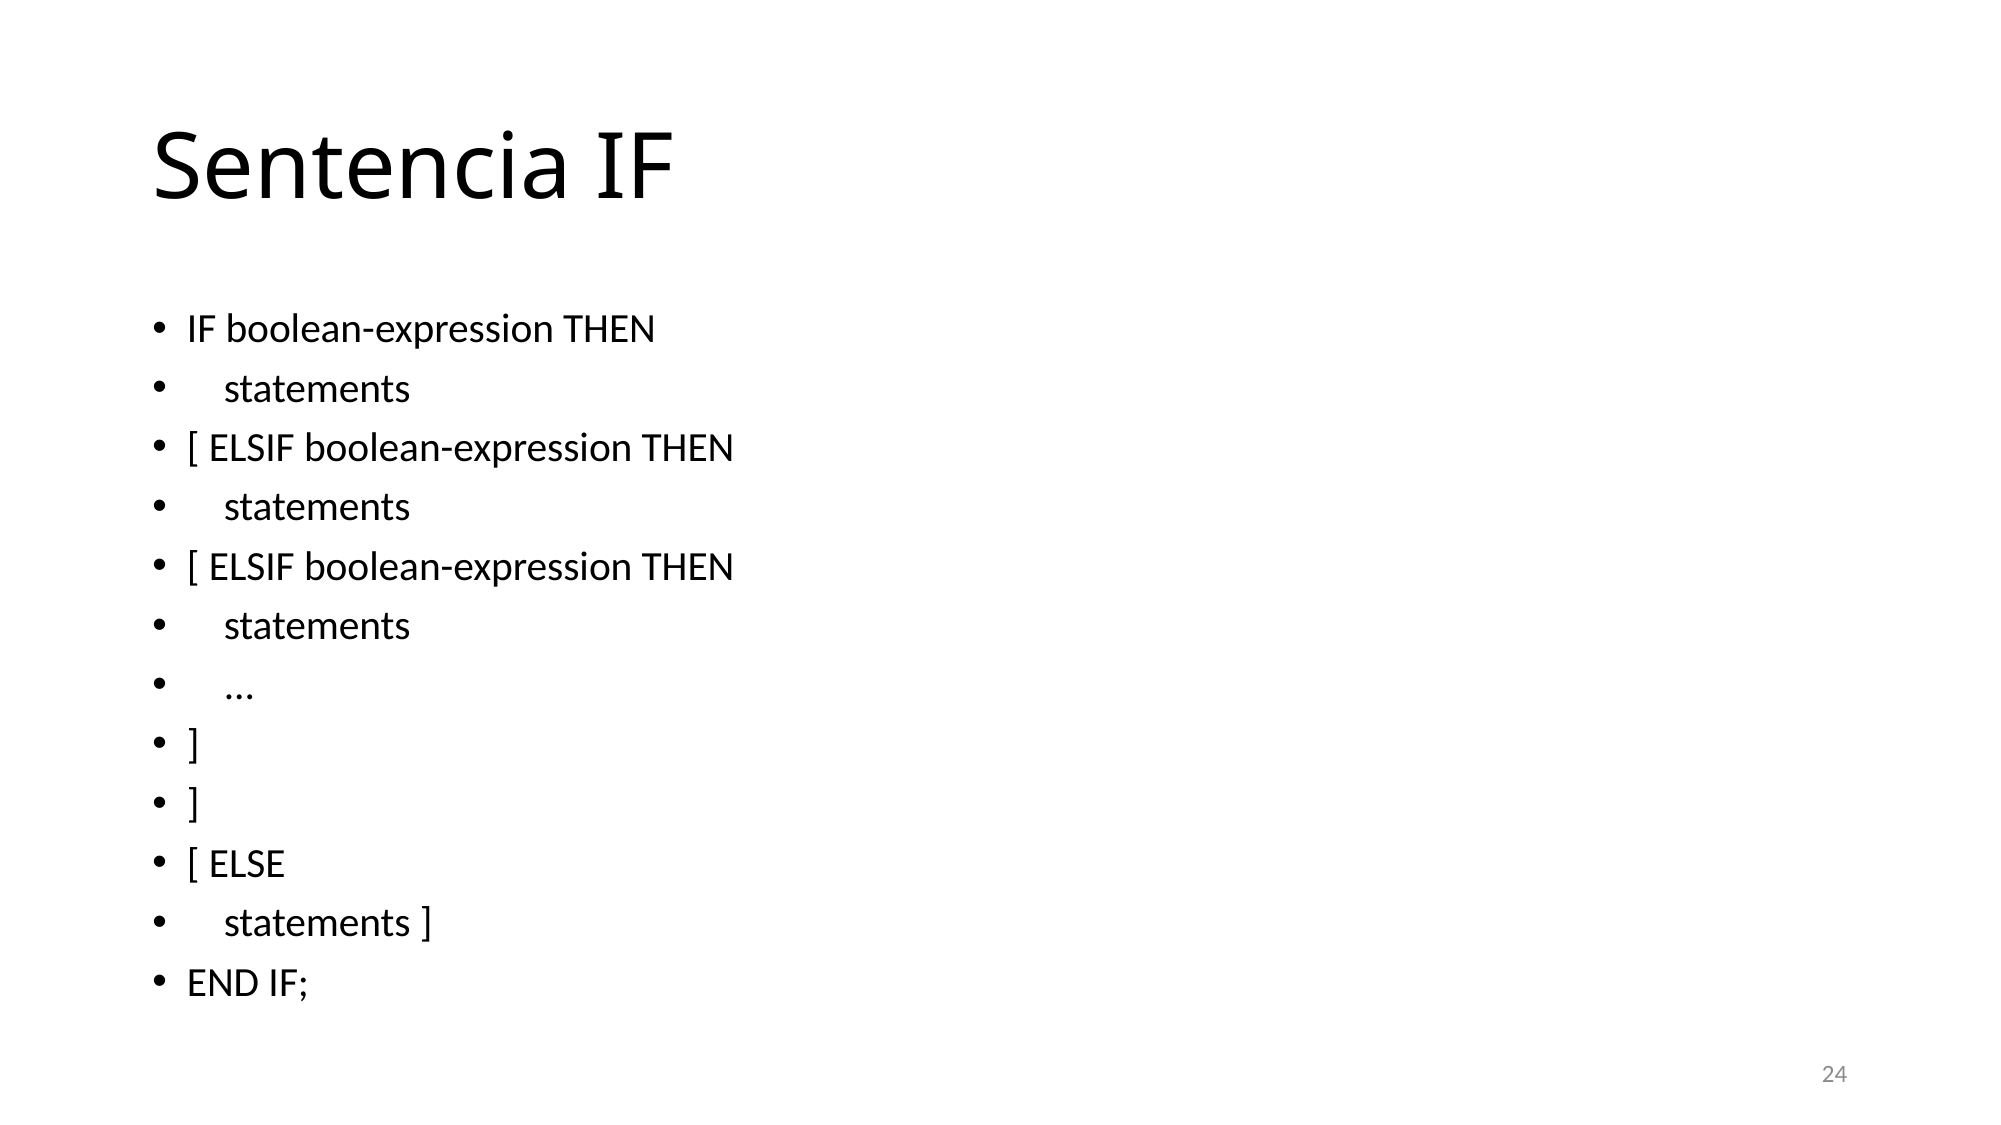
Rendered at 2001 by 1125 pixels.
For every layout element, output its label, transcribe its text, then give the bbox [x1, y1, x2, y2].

list IF boolean-expression THEN statements [ ELSIF boolean-expression THEN statements [ ELSIF boolean-expression THEN statements ... ] ] [ ELSE statements ] END IF; [137, 299, 1863, 1014]
title Sentencia IF [137, 59, 1863, 278]
slide_number 24 [1412, 1042, 1863, 1103]
